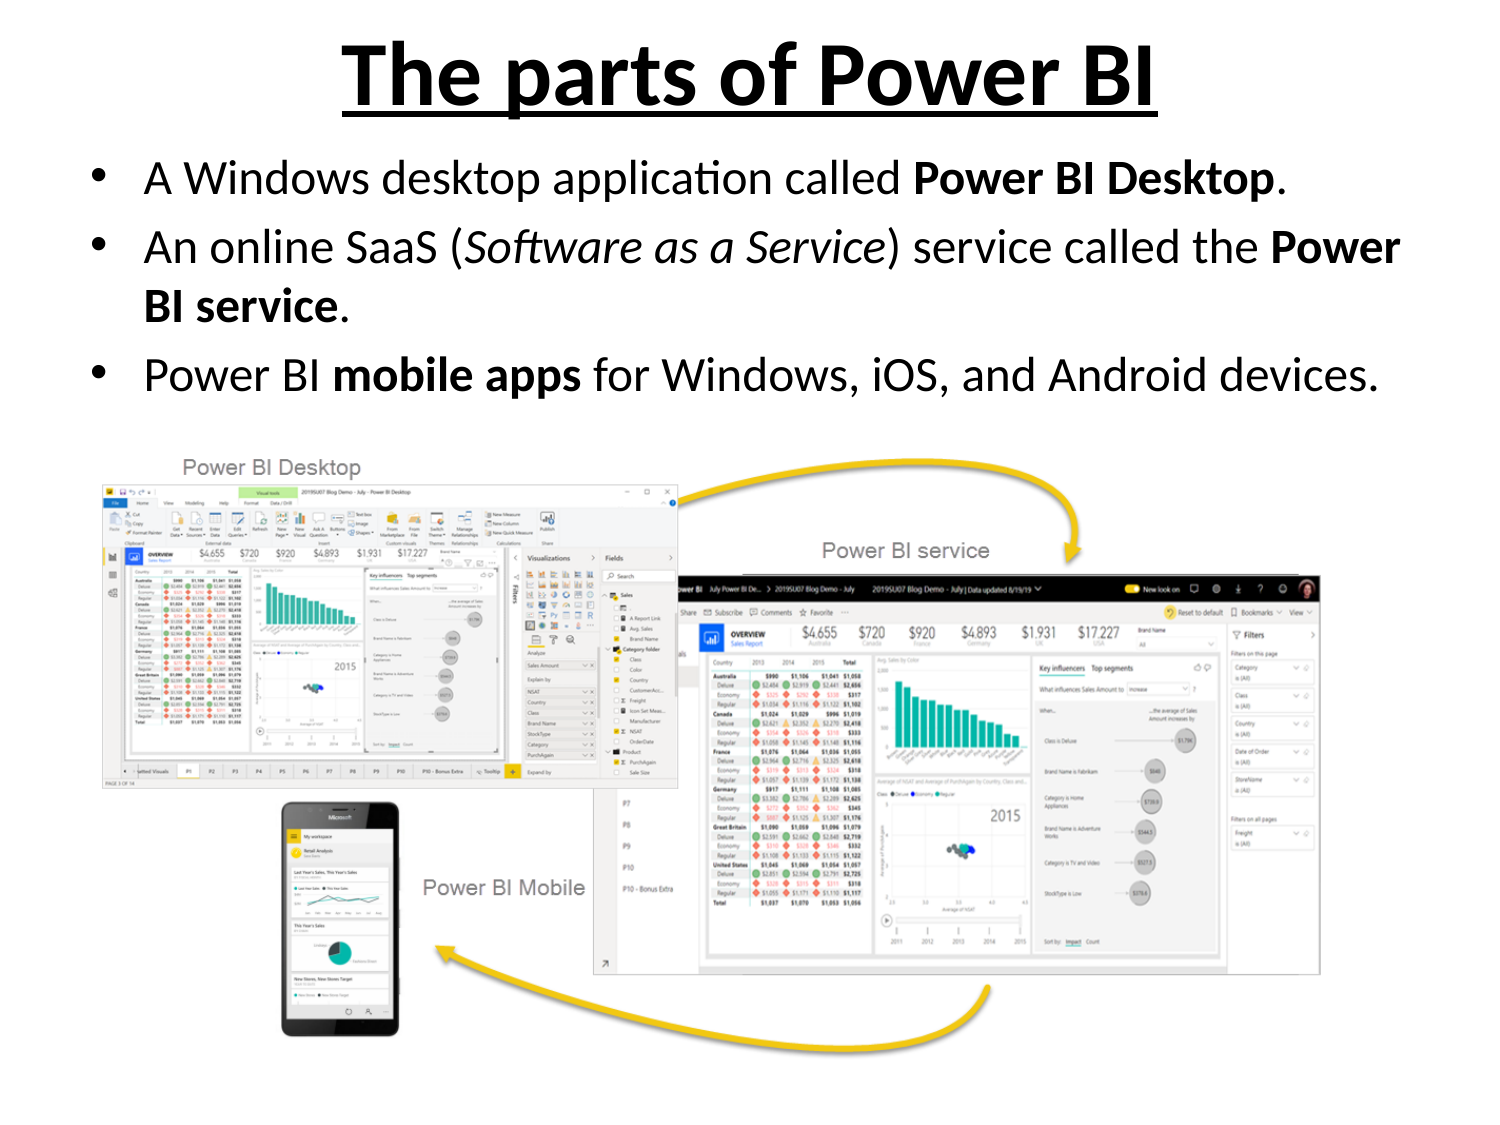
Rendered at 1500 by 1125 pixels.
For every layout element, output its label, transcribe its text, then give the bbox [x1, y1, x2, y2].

list A Windows desktop application called Power BI Desktop. An online SaaS (Software as a Service) service called the Power BI service. Power BI mobile apps for Windows, iOS, and Android devices. [75, 137, 1425, 450]
title The parts of Power BI [75, 0, 1425, 137]
picture [80, 437, 1344, 1069]
